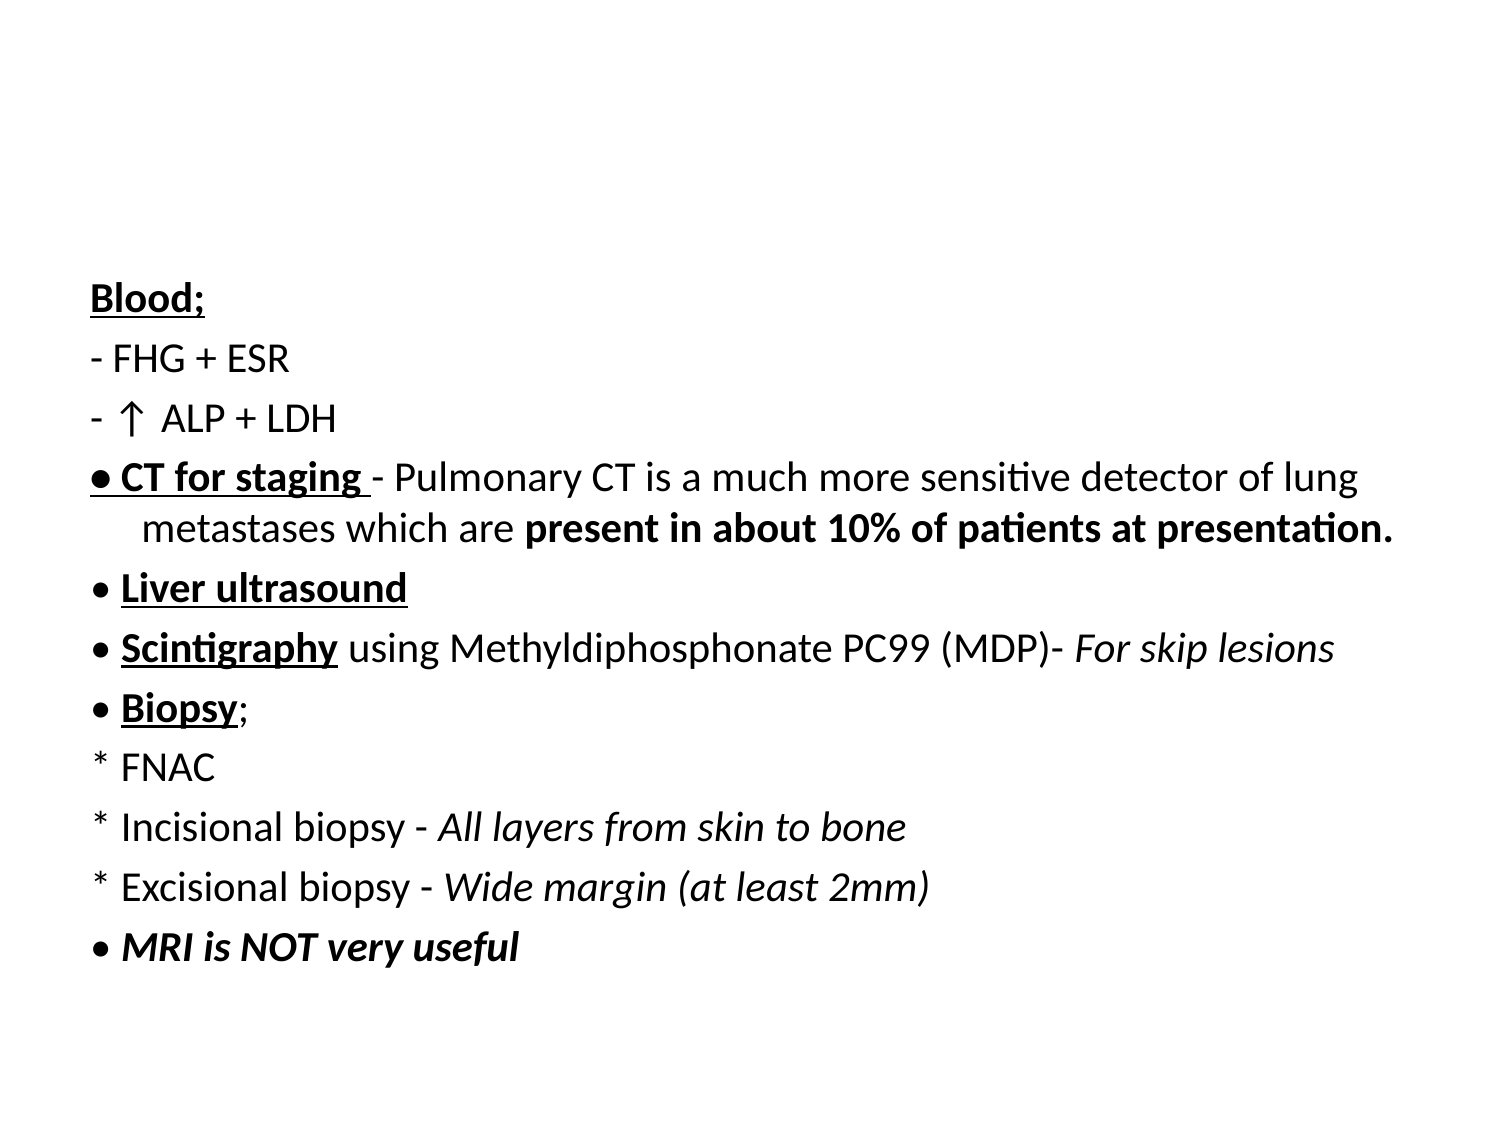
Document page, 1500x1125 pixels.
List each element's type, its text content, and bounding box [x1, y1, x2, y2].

list Blood; - FHG + ESR - ↑ ALP + LDH • CT for staging - Pulmonary CT is a much more sensitive detector of lung metastases which are present in about 10% of patients at presentation. • Liver ultrasound • Scintigraphy using Methyldiphosphonate PC99 (MDP)- For skip lesions • Biopsy; * FNAC * Incisional biopsy - All layers from skin to bone * Excisional biopsy - Wide margin (at least 2mm) • MRI is NOT very useful [75, 262, 1425, 1005]
